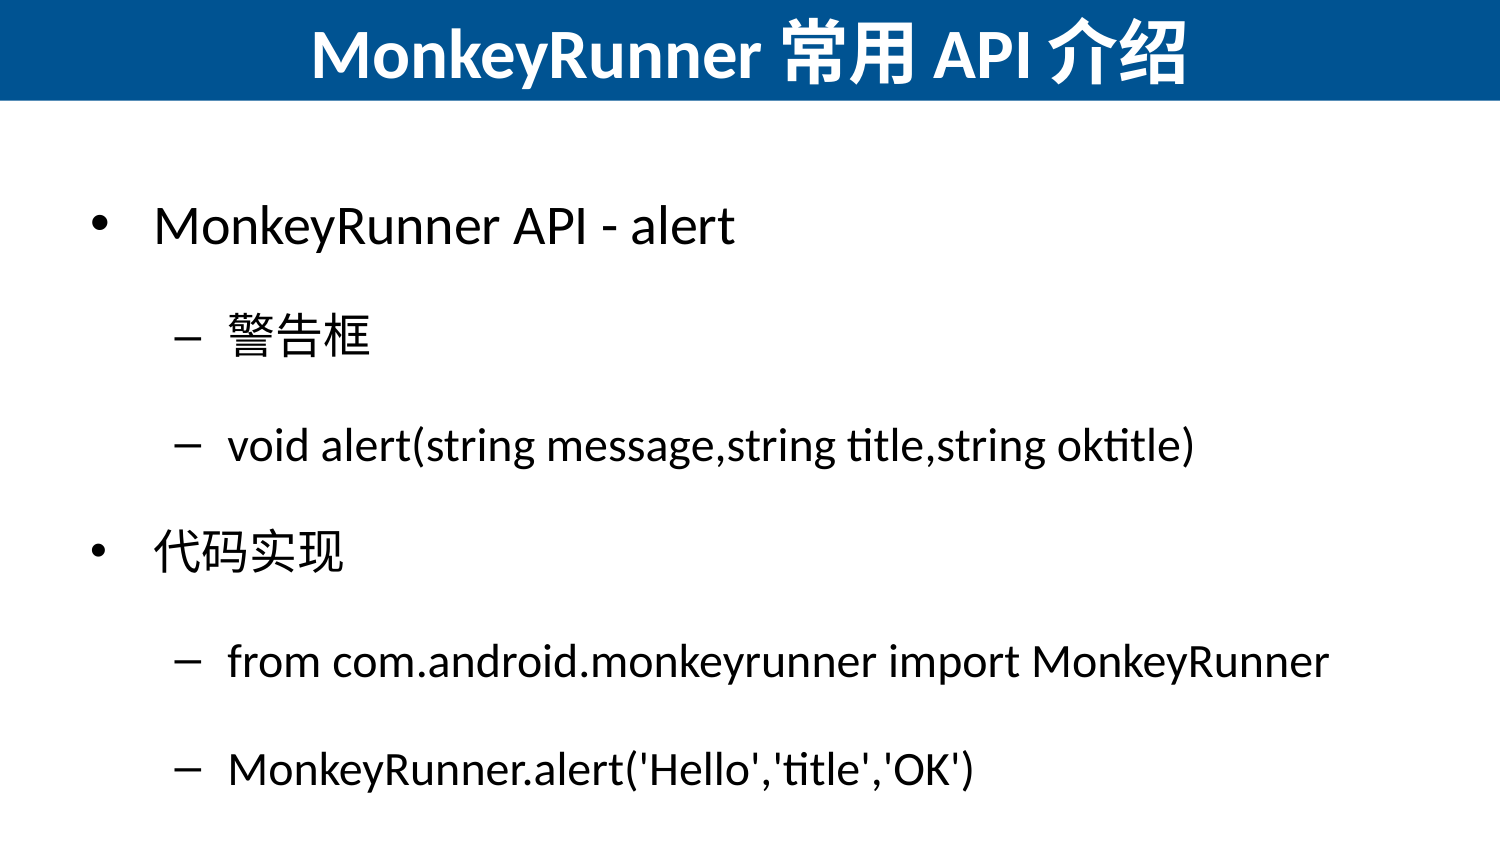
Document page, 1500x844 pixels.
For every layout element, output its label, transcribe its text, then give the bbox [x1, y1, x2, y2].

list MonkeyRunner API - alert 警告框 void alert(string message,string title,string oktitle) 代码实现 from com.android.monkeyrunner import MonkeyRunner MonkeyRunner.alert('Hello','title','OK') [75, 147, 1425, 803]
title MonkeyRunner常用API介绍 [0, 0, 1500, 101]
